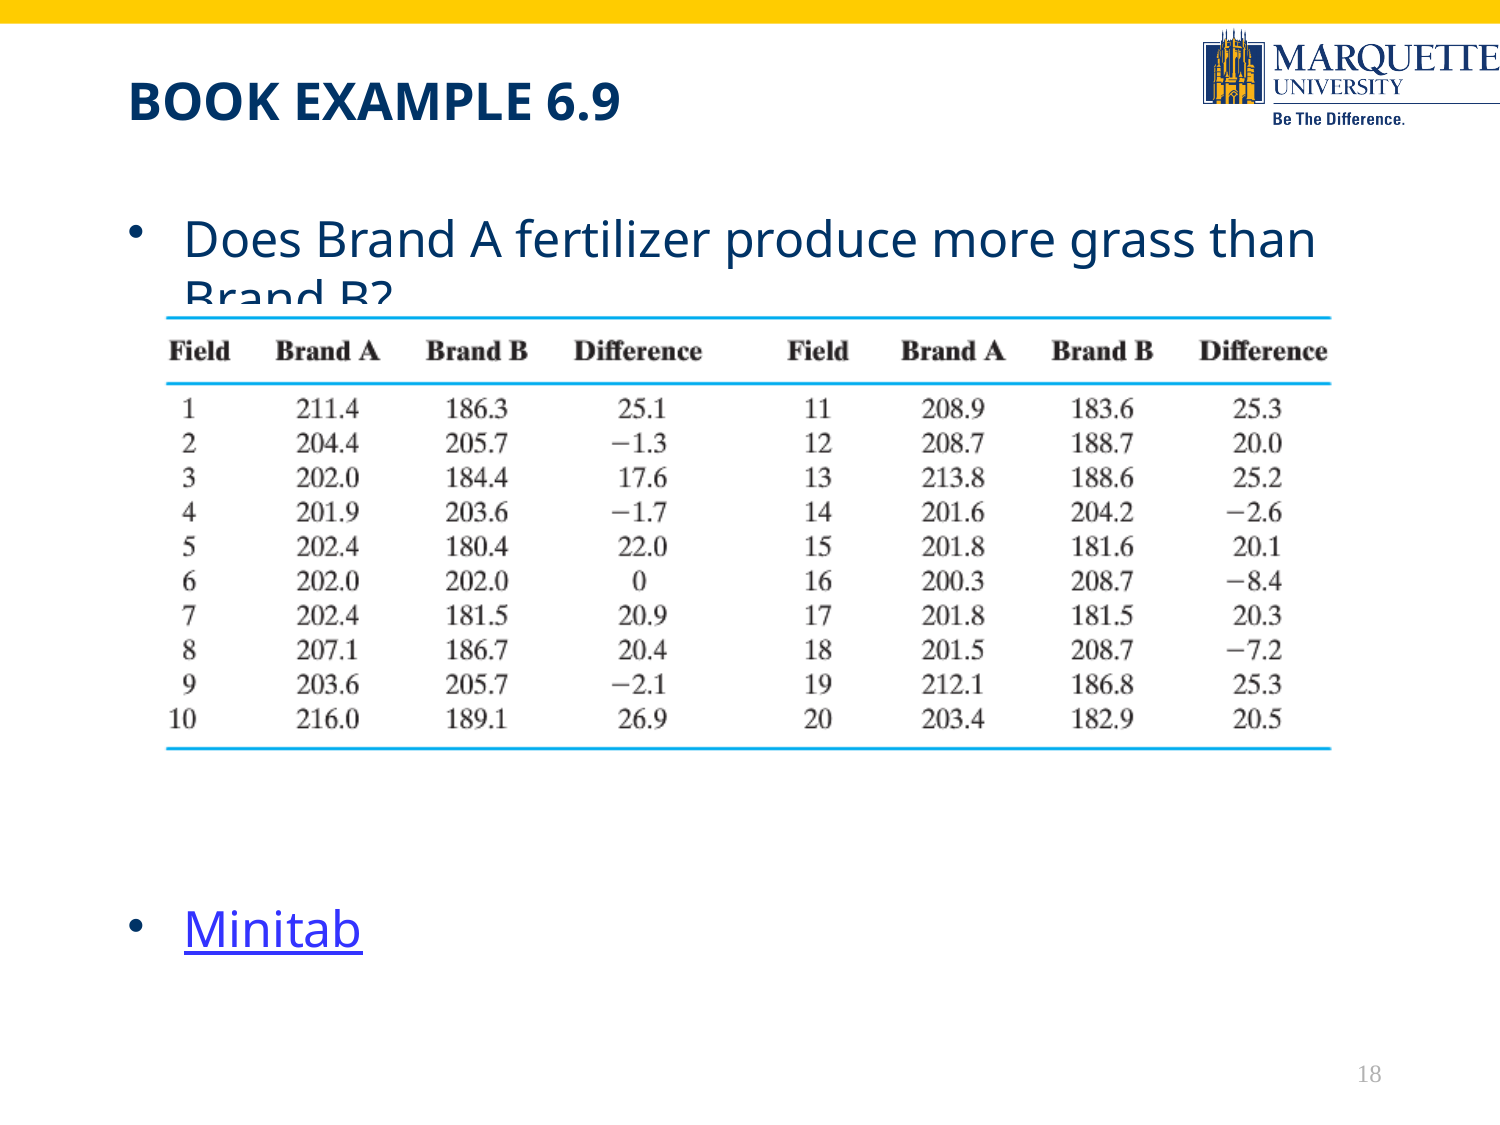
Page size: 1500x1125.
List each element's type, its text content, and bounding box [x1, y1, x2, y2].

picture [1203, 27, 1500, 125]
picture [154, 304, 1346, 763]
title Book Example 6.9 [112, 37, 1388, 163]
list Does Brand A fertilizer produce more grass than Brand B? Minitab [112, 200, 1388, 938]
slide_number 18 [1059, 1042, 1397, 1103]
